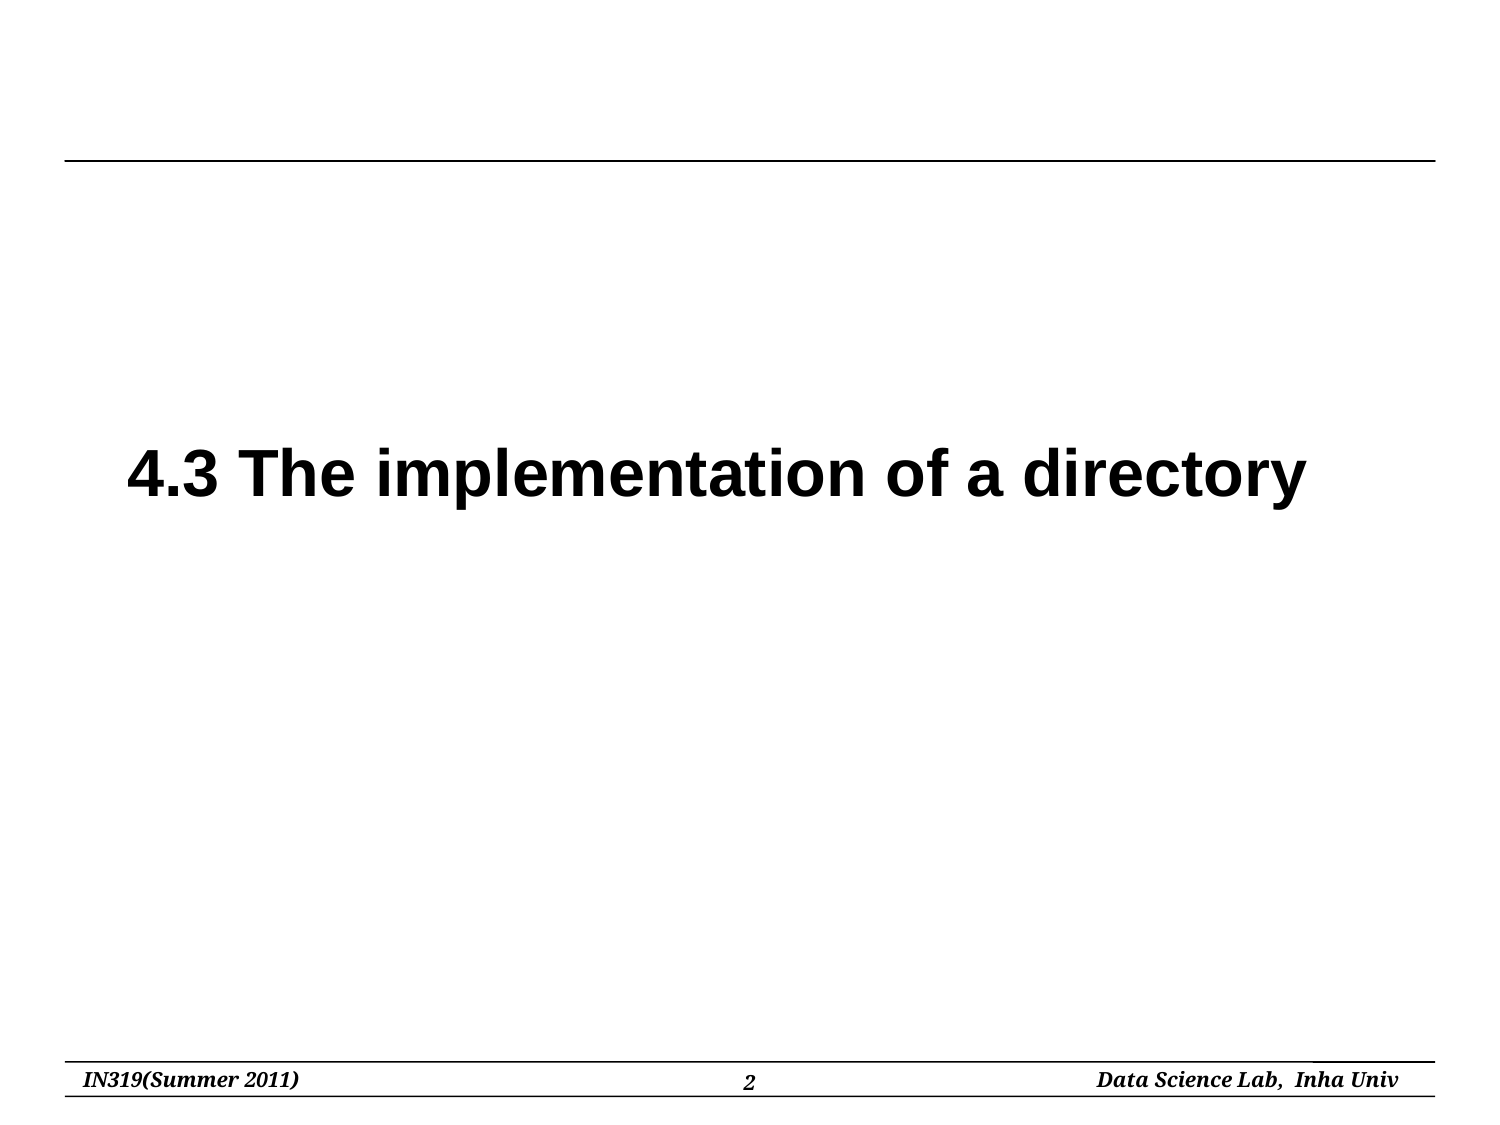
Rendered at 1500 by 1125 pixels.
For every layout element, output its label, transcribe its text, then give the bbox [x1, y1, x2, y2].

slide_number 2 [574, 1061, 925, 1109]
title 4.3 The implementation of a directory [112, 349, 1388, 591]
